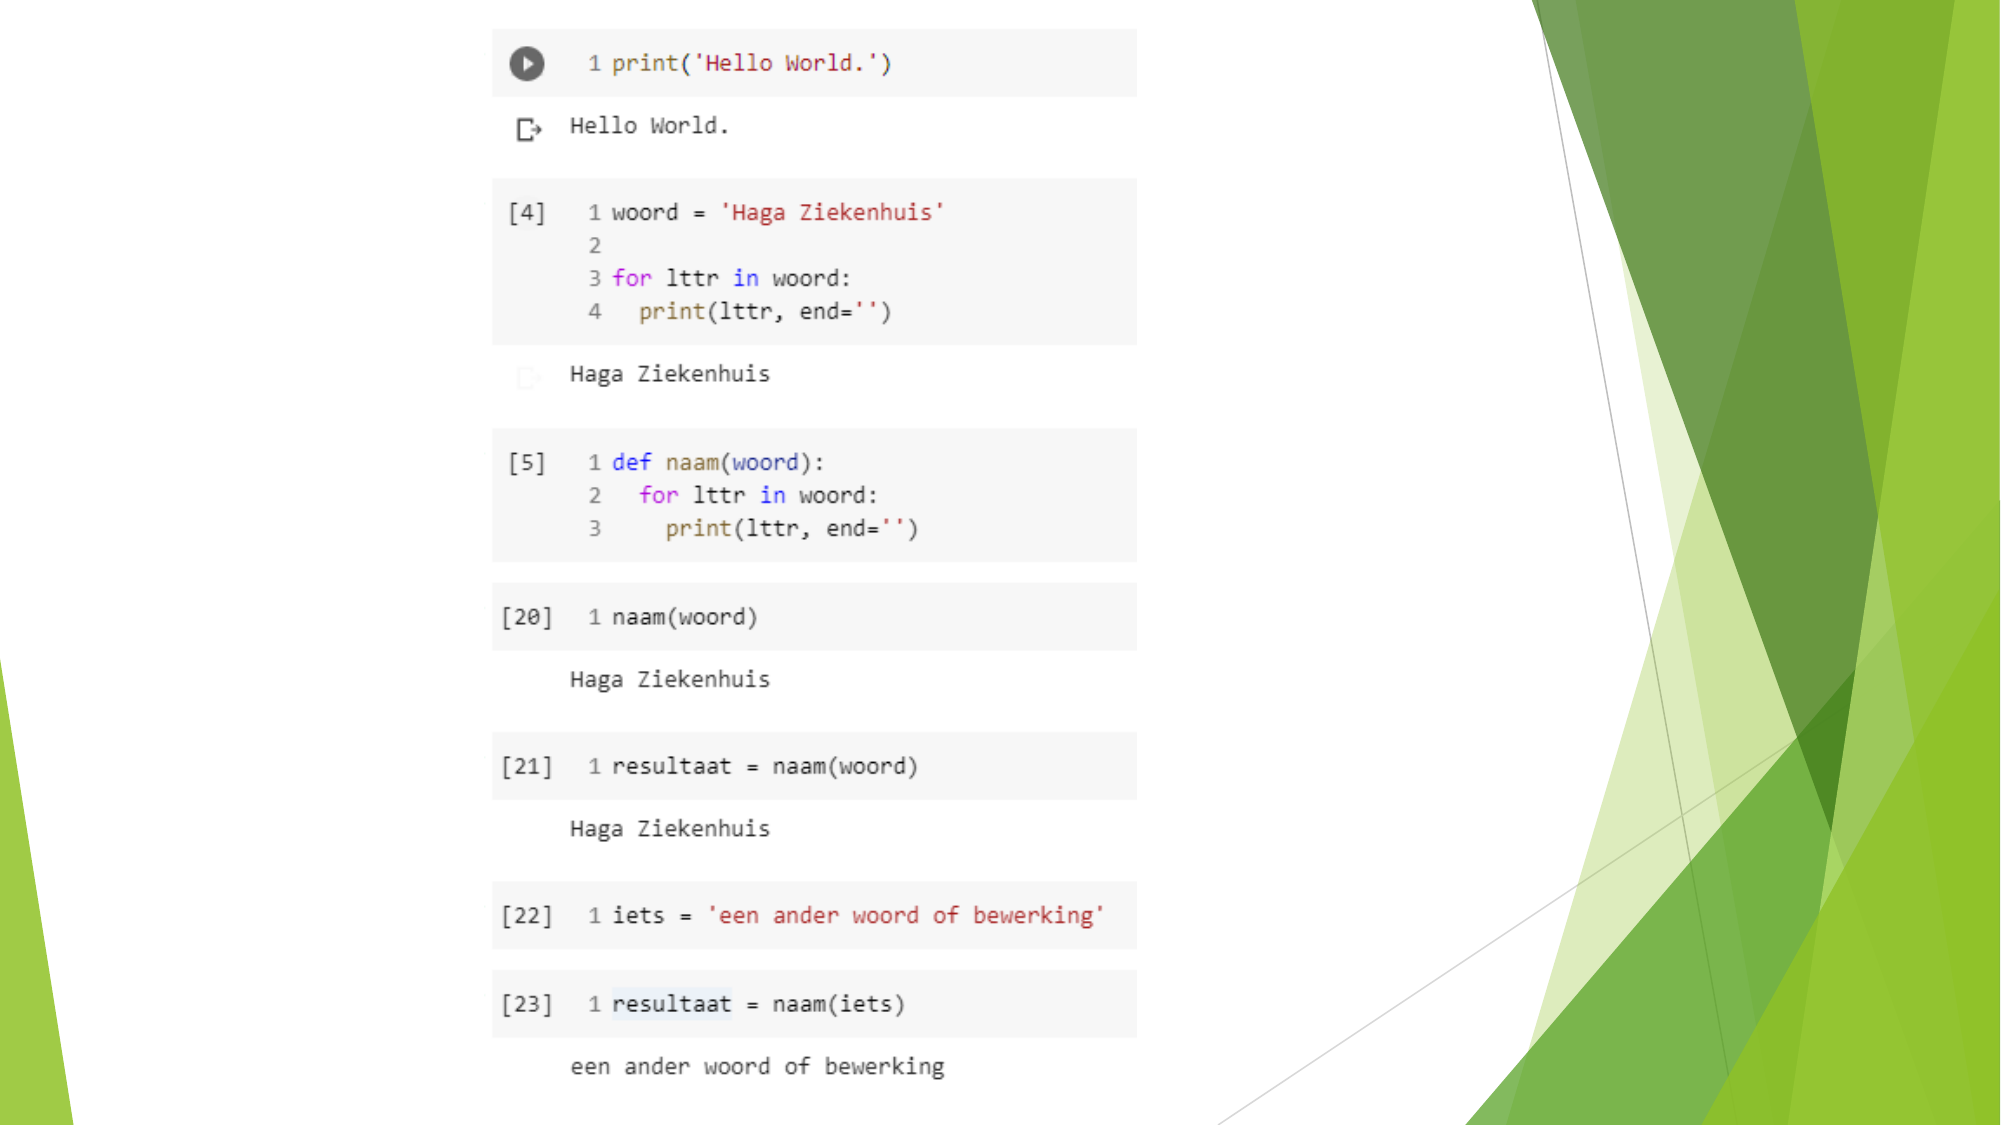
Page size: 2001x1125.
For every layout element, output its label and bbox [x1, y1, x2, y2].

picture [483, 18, 1137, 1104]
